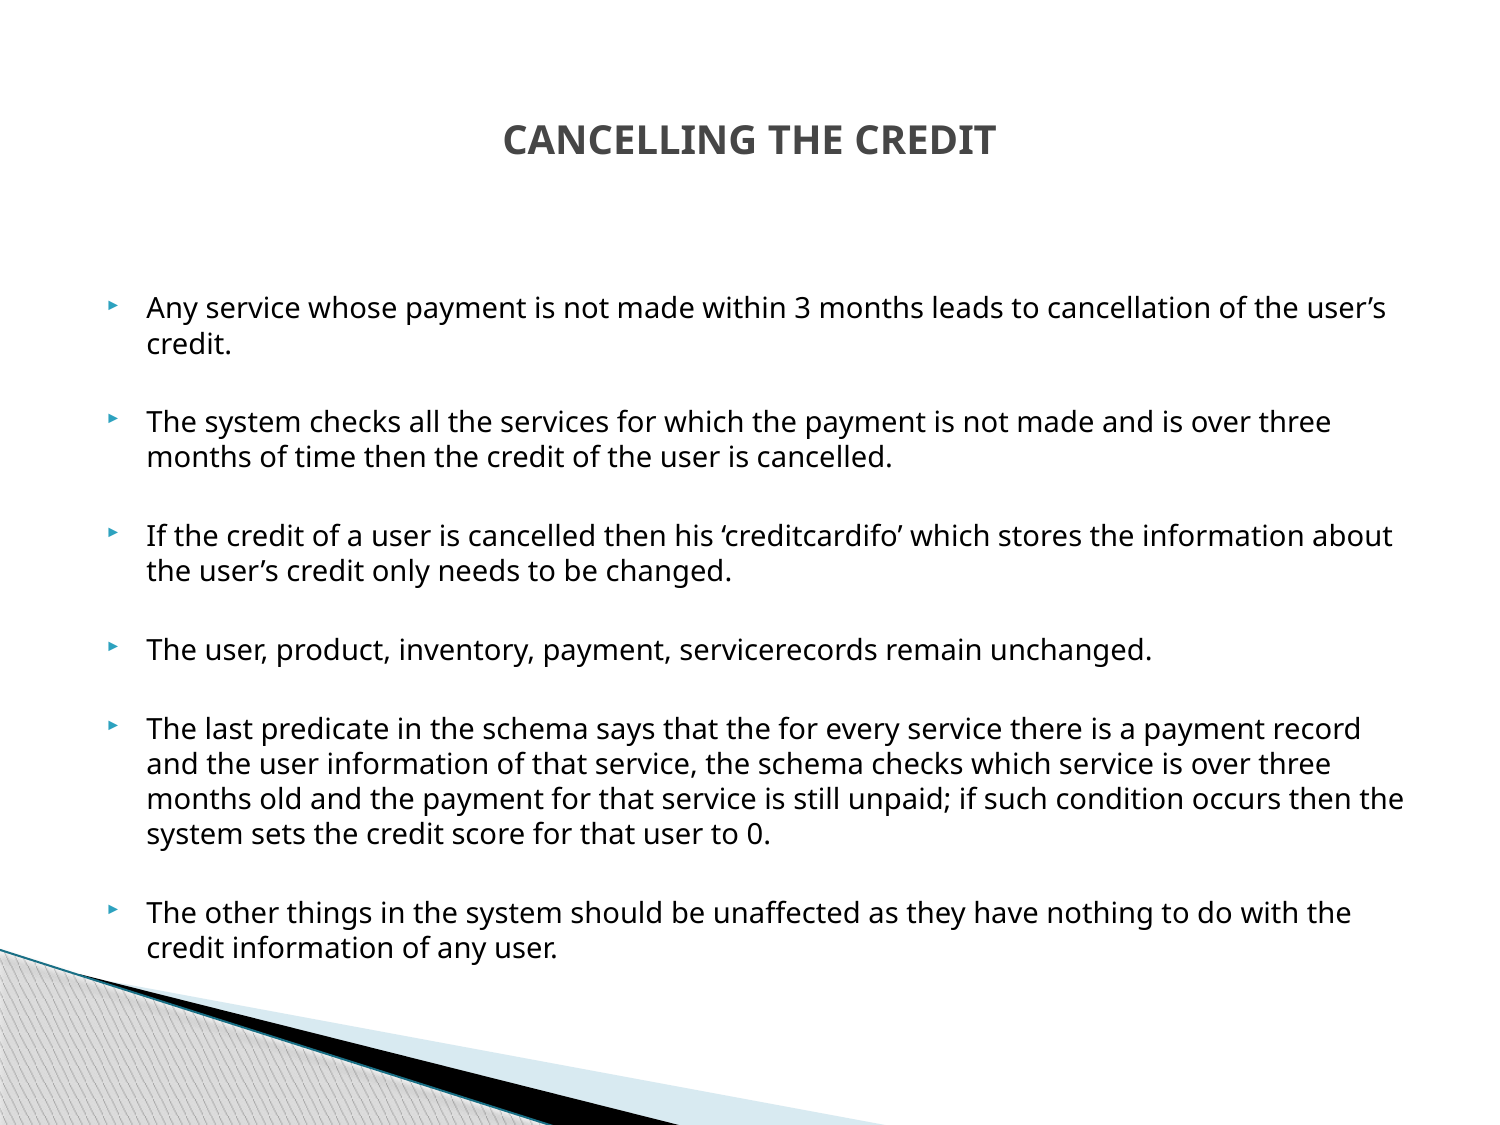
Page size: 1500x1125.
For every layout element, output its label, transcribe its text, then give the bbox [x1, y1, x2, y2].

list Any service whose payment is not made within 3 months leads to cancellation of the user’s credit. The system checks all the services for which the payment is not made and is over three months of time then the credit of the user is cancelled. If the credit of a user is cancelled then his ‘creditcardifo’ which stores the information about the user’s credit only needs to be changed. The user, product, inventory, payment, servicerecords remain unchanged. The last predicate in the schema says that the for every service there is a payment record and the user information of that service, the schema checks which service is over three months old and the payment for that service is still unpaid; if such condition occurs then the system sets the credit score for that user to 0. The other things in the system should be unaffected as they have nothing to do with the credit information of any user. [75, 243, 1425, 986]
title CANCELLING THE CREDIT [75, 45, 1425, 233]
